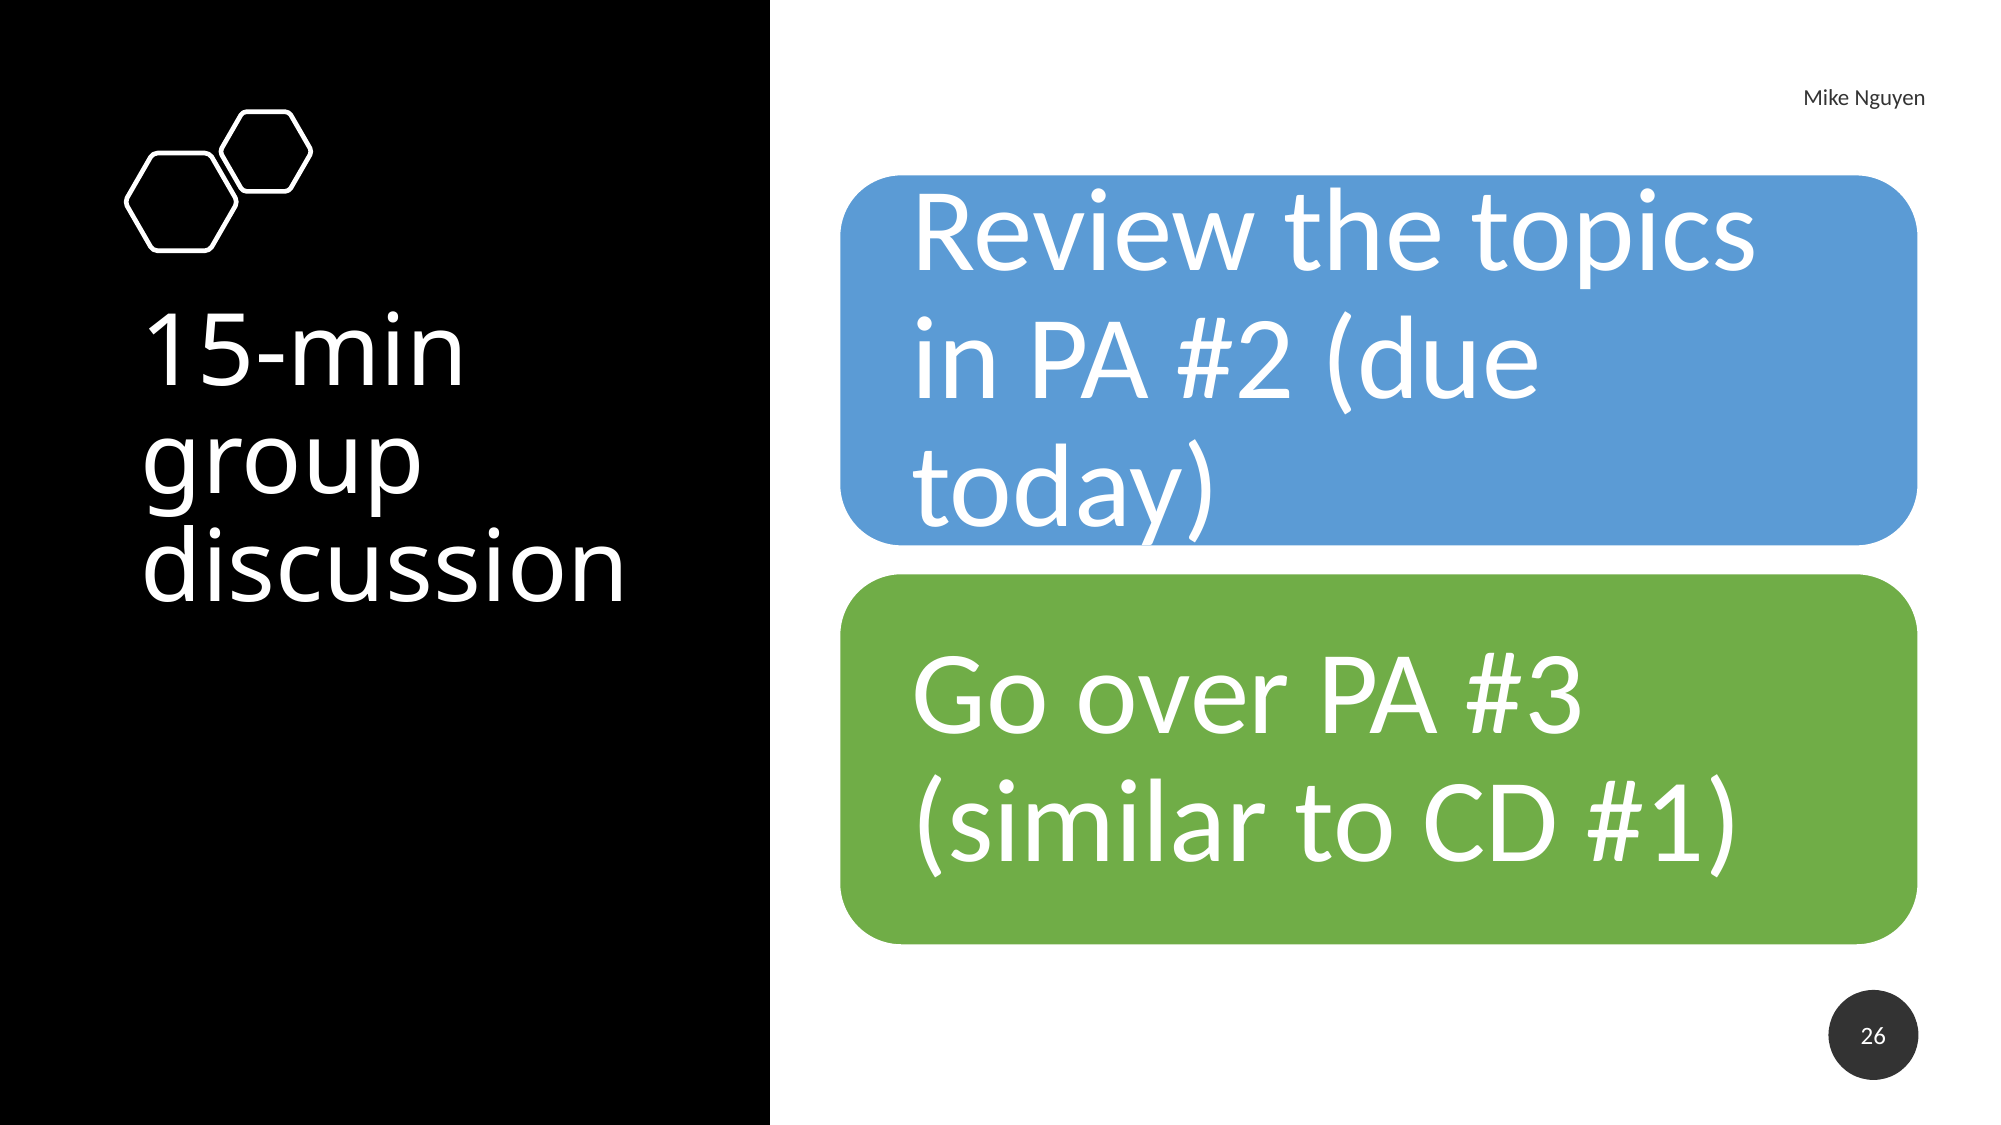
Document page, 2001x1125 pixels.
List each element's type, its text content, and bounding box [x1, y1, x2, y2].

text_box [125, 111, 311, 251]
footer Mike Nguyen [1157, 66, 1942, 127]
text_box [0, 0, 771, 1125]
title 15-min group discussion [125, 292, 714, 817]
slide_number 26 [1828, 989, 1919, 1080]
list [839, 153, 1919, 967]
text_box [771, 0, 2000, 1125]
